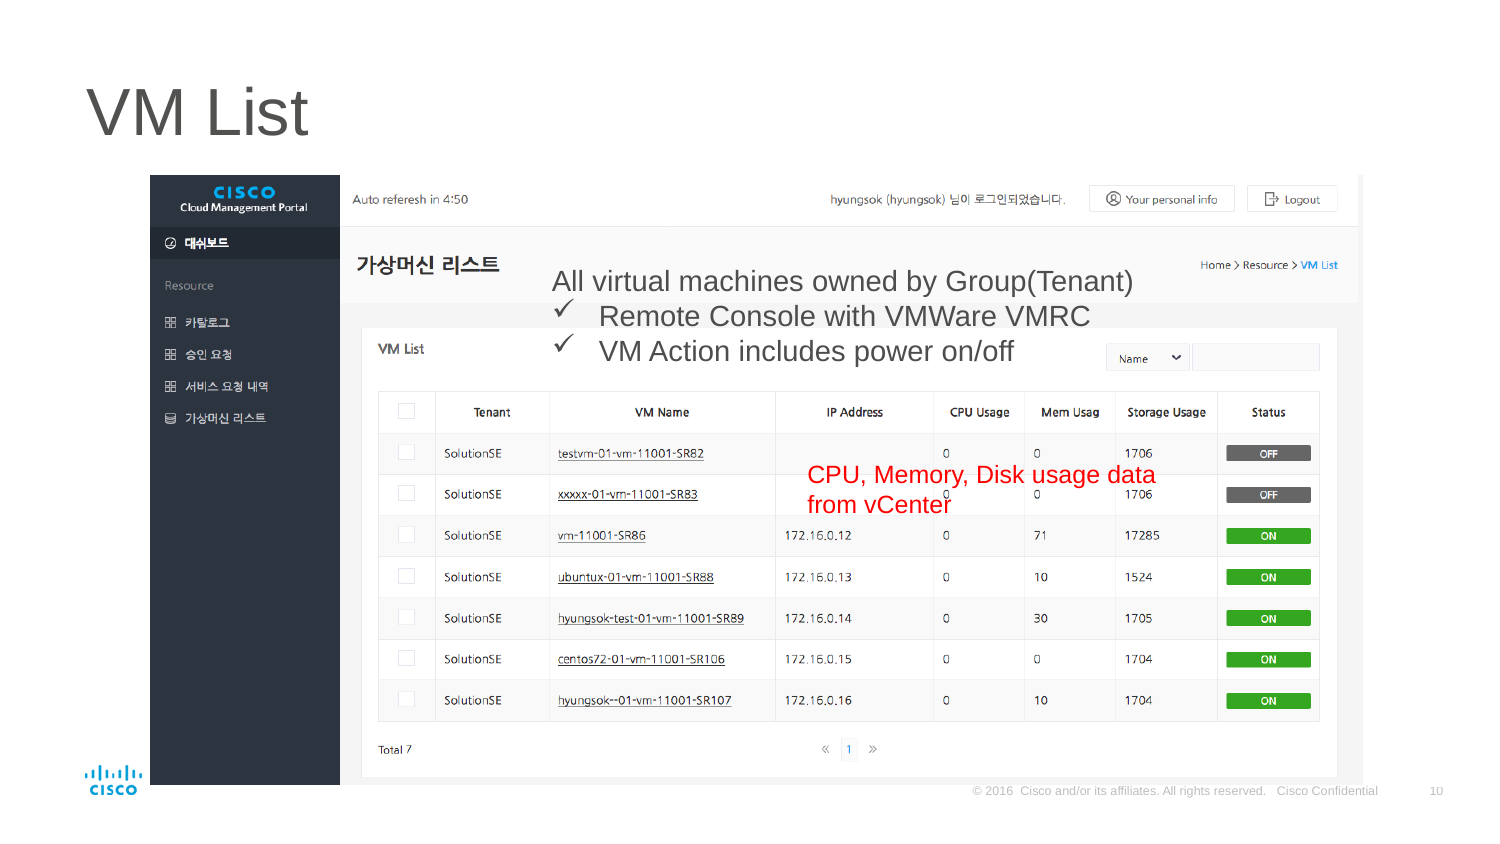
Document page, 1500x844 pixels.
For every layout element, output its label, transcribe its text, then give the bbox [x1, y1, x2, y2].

picture [149, 175, 1363, 786]
picture [78, 758, 148, 803]
title VM List [71, 55, 1441, 176]
